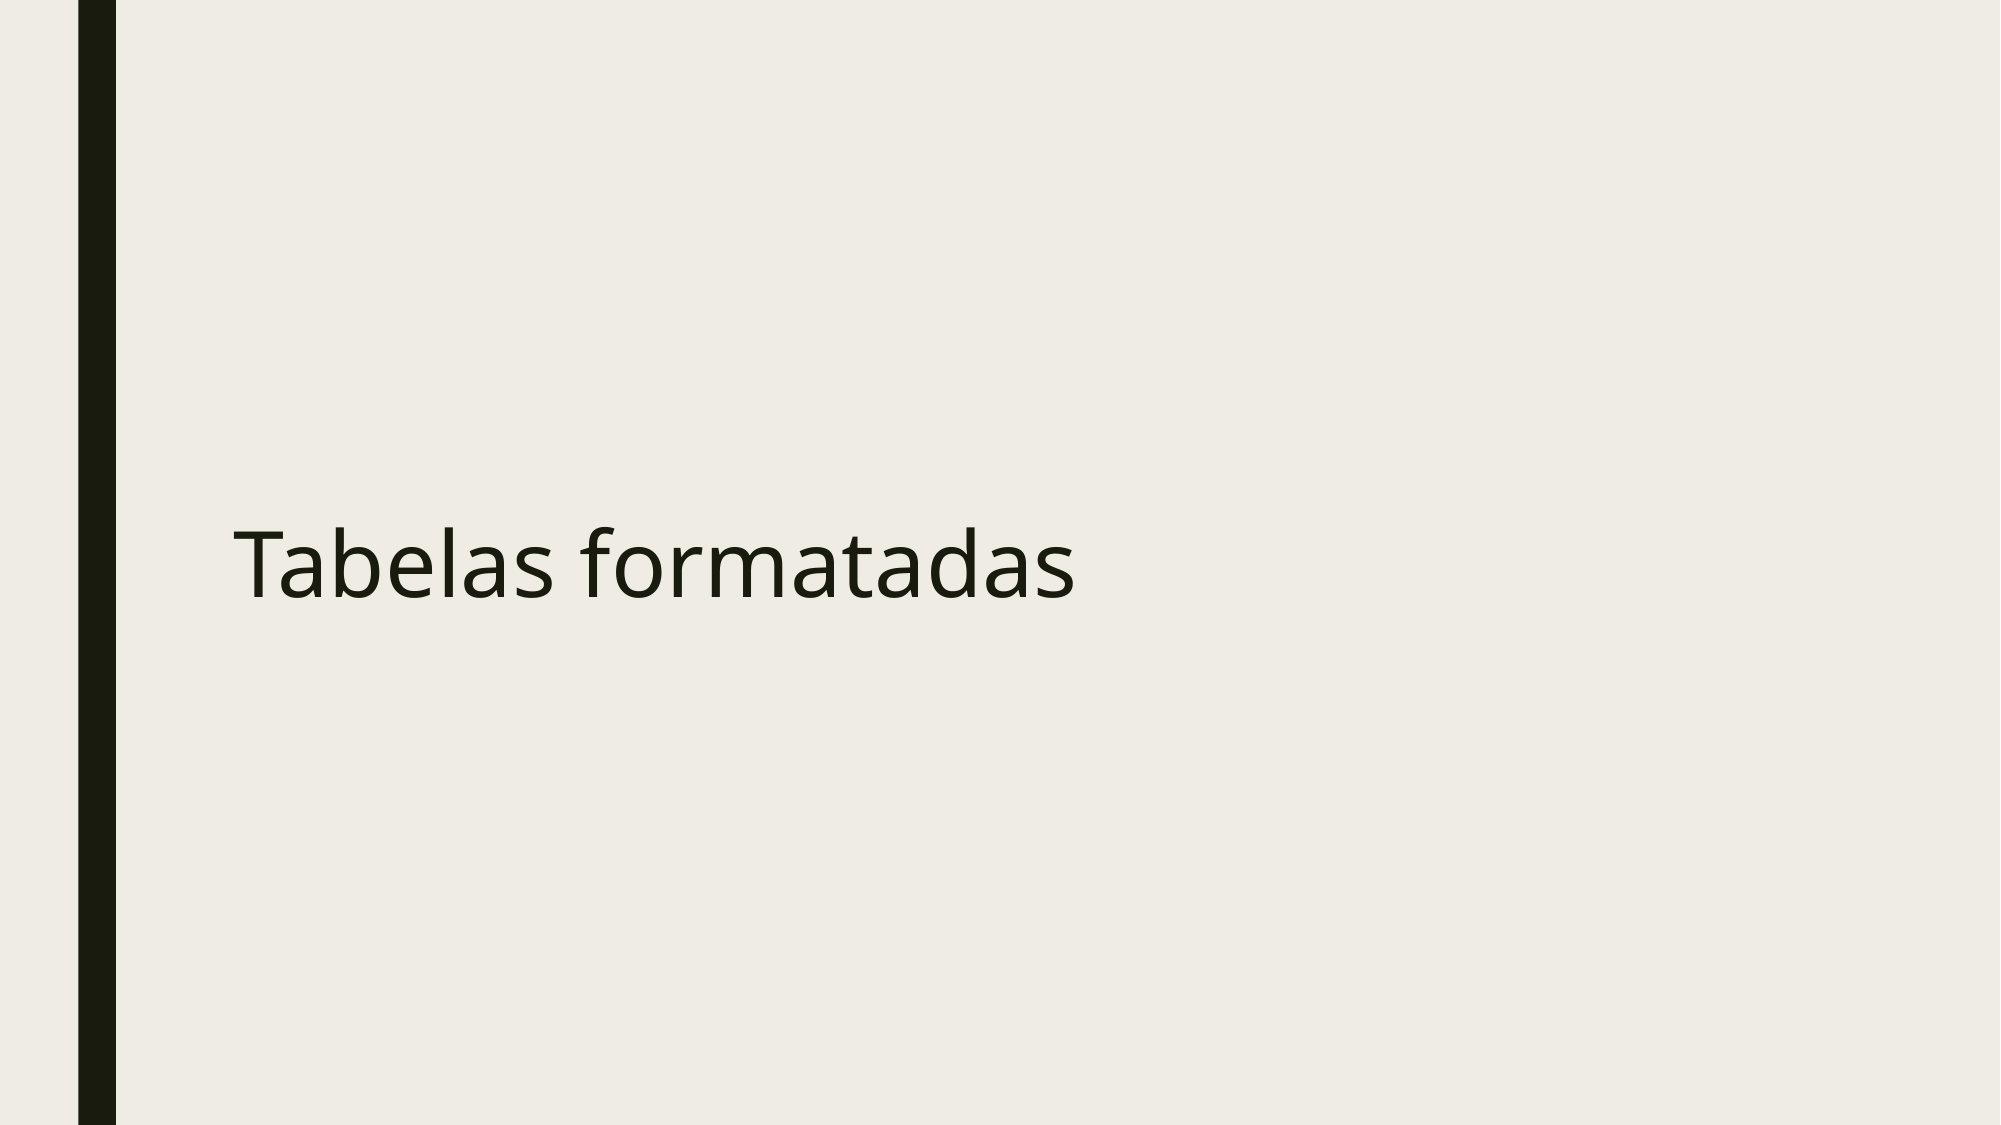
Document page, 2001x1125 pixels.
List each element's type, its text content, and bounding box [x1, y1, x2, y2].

title Tabelas formatadas [218, 511, 1794, 756]
